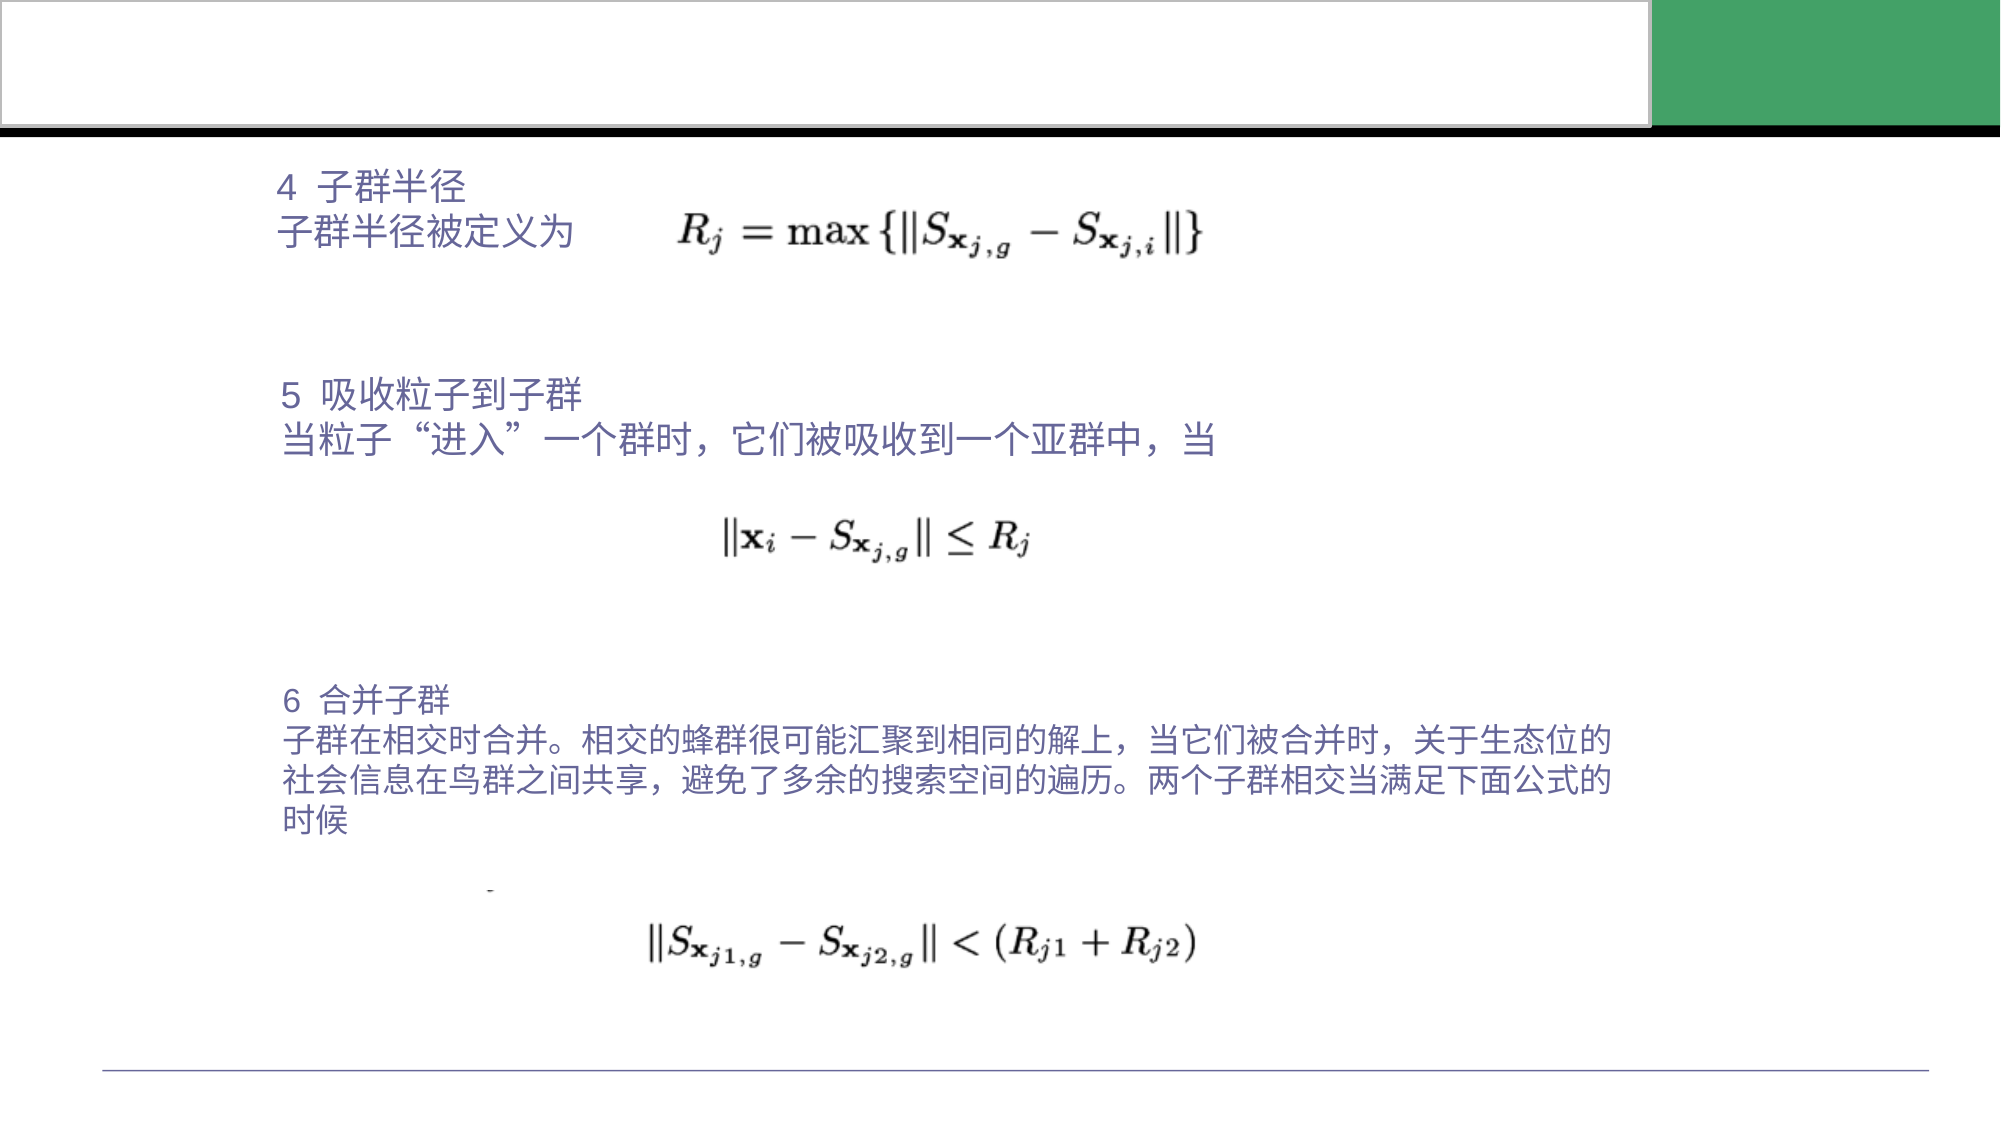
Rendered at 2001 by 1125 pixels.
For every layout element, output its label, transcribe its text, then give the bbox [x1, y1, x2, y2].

picture [459, 889, 1314, 988]
text_box 5 吸收粒子到子群 当粒子“进入”一个群时，它们被吸收到一个亚群中，当 [265, 363, 1255, 469]
text_box 4 子群半径 子群半径被定义为 [261, 155, 1764, 261]
picture [420, 500, 1255, 588]
picture [611, 179, 1350, 284]
text_box 6 合并子群 子群在相交时合并。相交的蜂群很可能汇聚到相同的解上，当它们被合并时，关于生态位的社会信息在鸟群之间共享，避免了多余的搜索空间的遍历。两个子群相交当满足下面公式的时候 [267, 671, 1648, 846]
